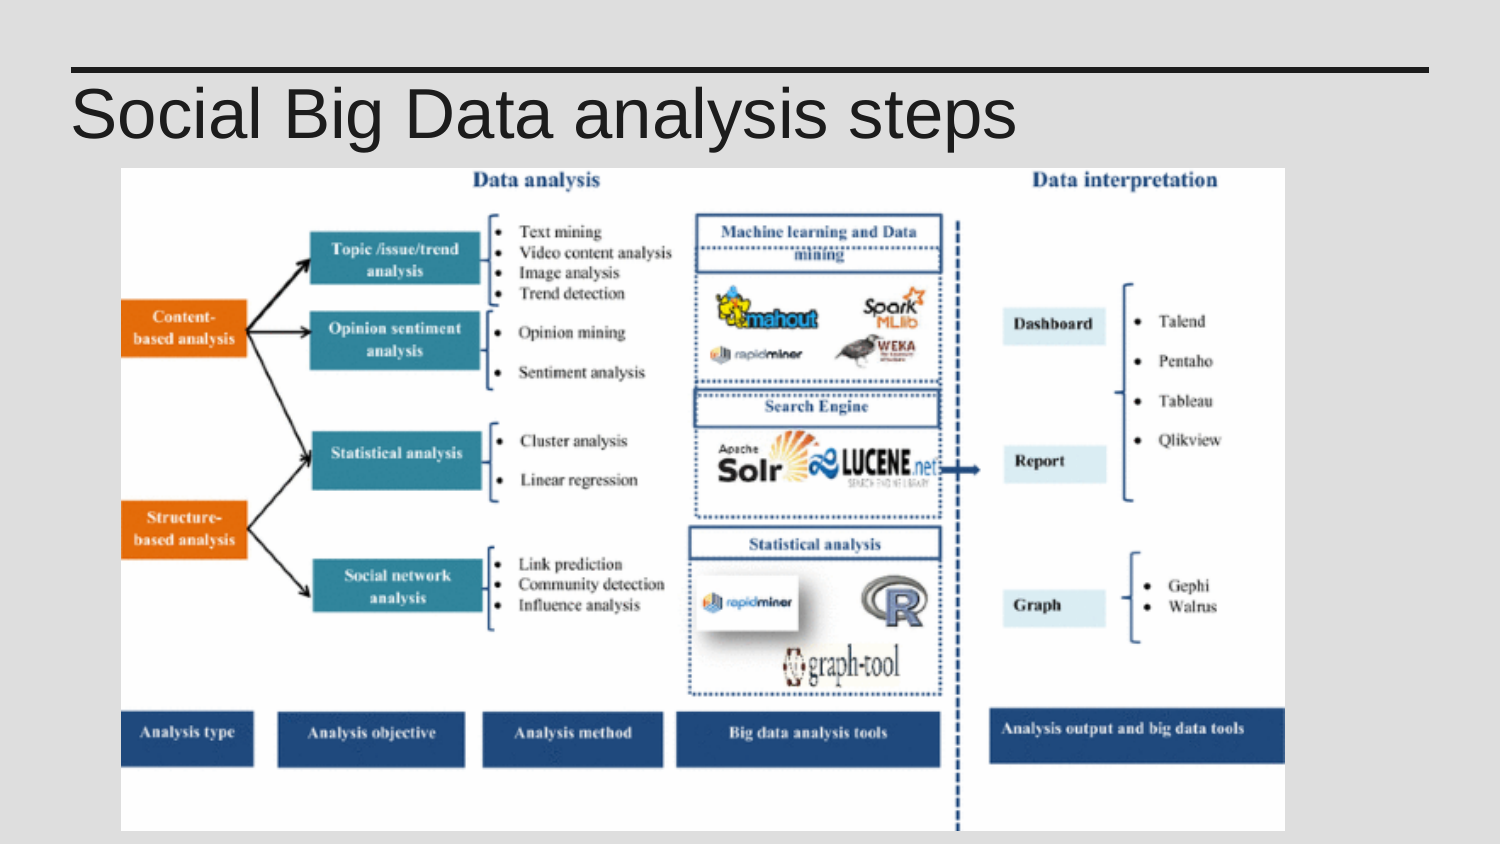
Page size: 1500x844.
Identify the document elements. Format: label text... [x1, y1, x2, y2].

list Social Big Data analysis steps [70, 67, 1430, 183]
picture [121, 168, 1285, 831]
